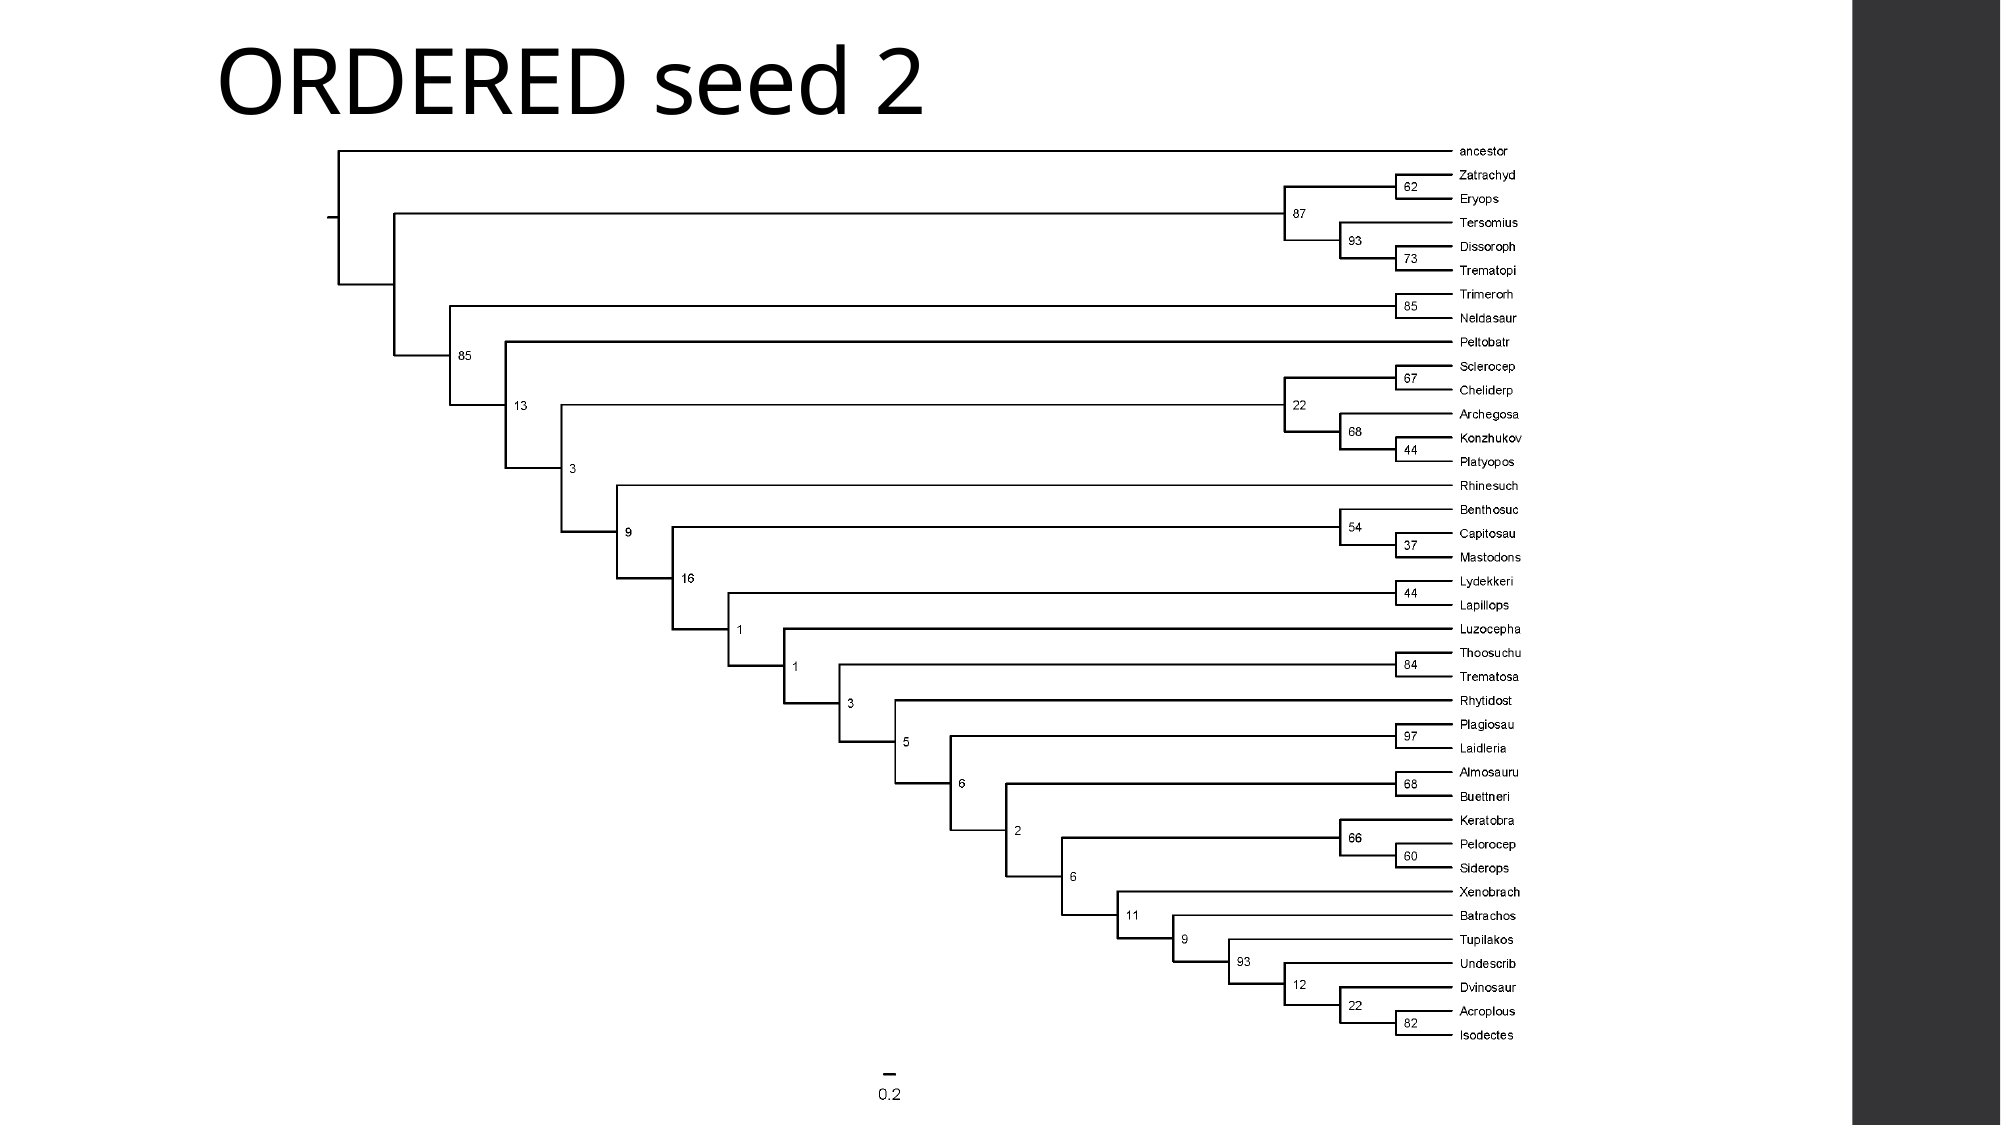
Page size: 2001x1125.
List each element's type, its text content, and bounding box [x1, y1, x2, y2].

picture [318, 141, 1527, 1104]
title ORDERED seed 2 [200, 0, 1791, 142]
